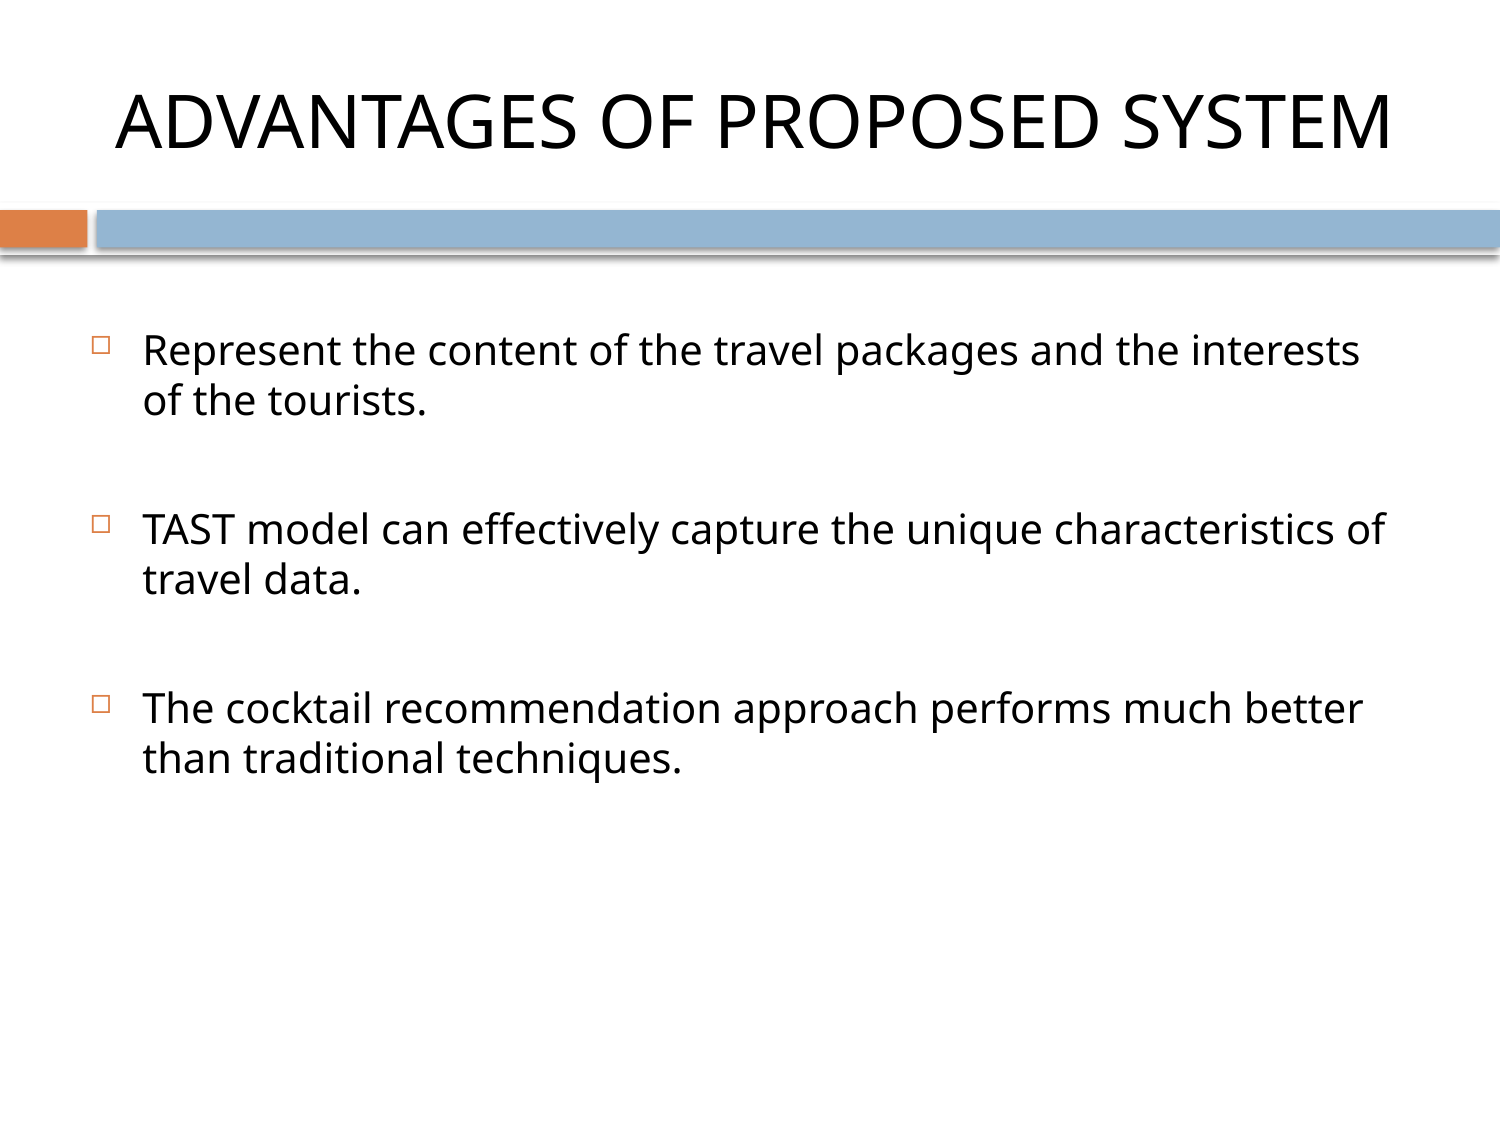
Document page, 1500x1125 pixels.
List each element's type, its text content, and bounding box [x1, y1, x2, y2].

title ADVANTAGES OF PROPOSED SYSTEM [100, 37, 1438, 200]
list Represent the content of the travel packages and the interests of the tourists. TAST model can effectively capture the unique characteristics of travel data. The cocktail recommendation approach performs much better than traditional techniques. [75, 316, 1425, 1059]
